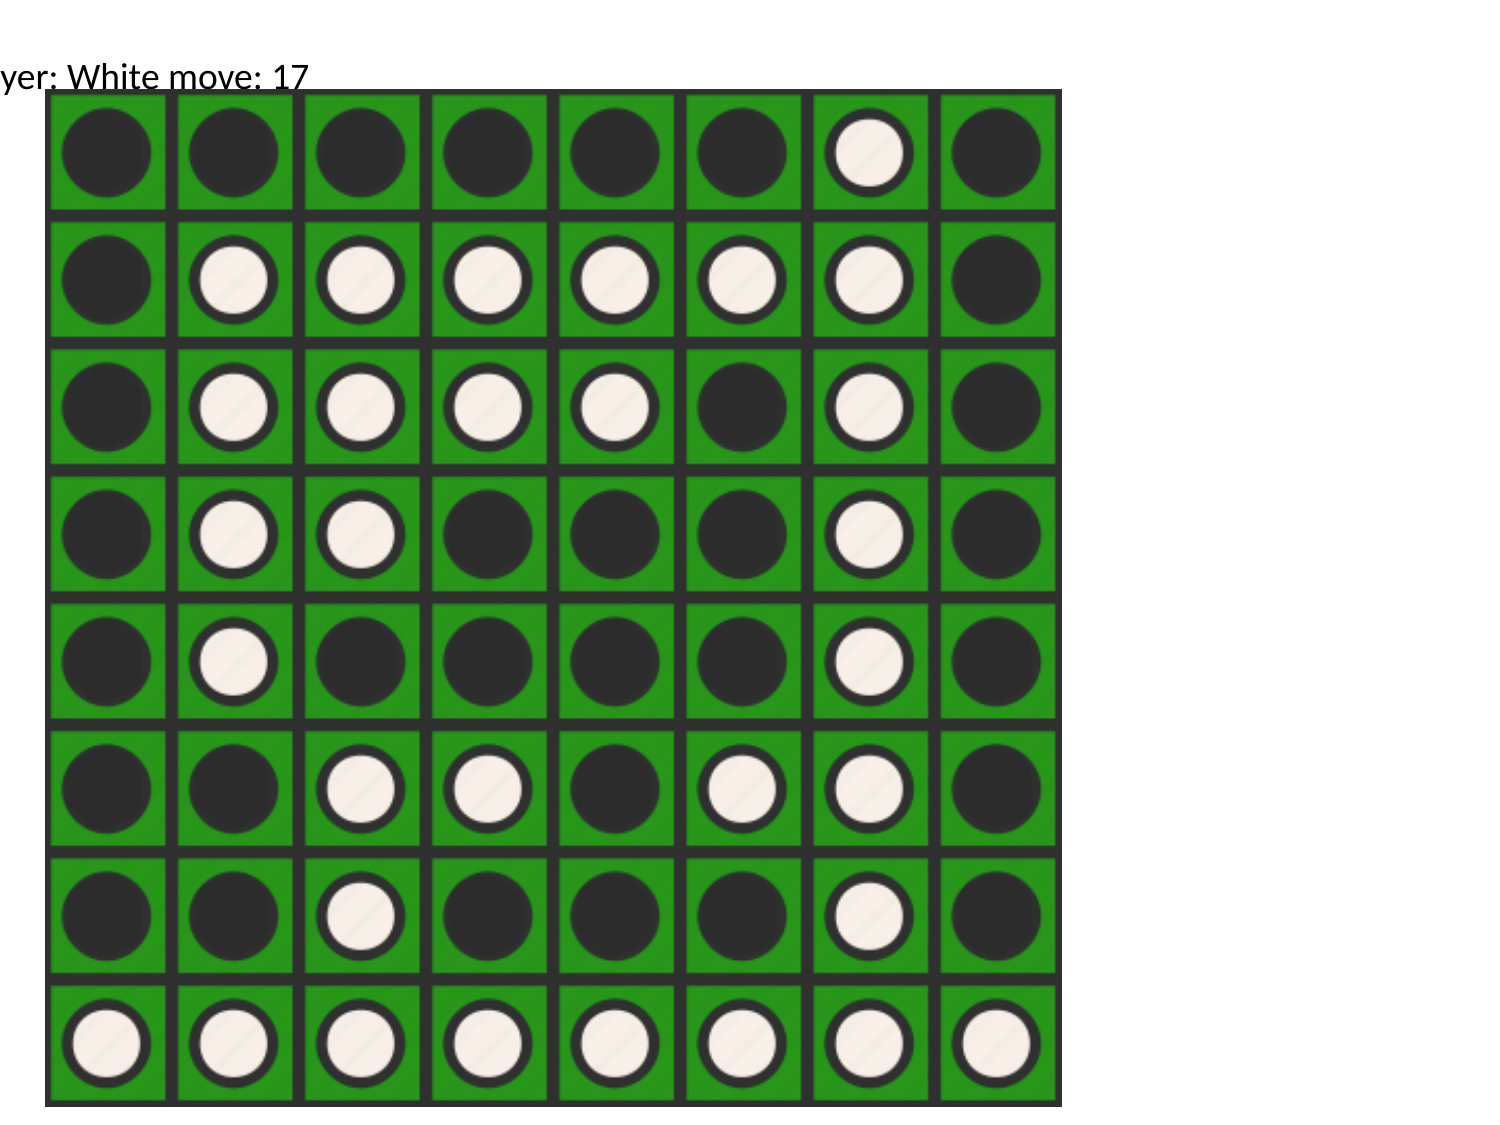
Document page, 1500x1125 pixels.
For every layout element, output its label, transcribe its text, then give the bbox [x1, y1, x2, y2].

text_box turn: 60 player: White move: 17 [0, 44, 325, 105]
picture [44, 89, 1062, 1107]
